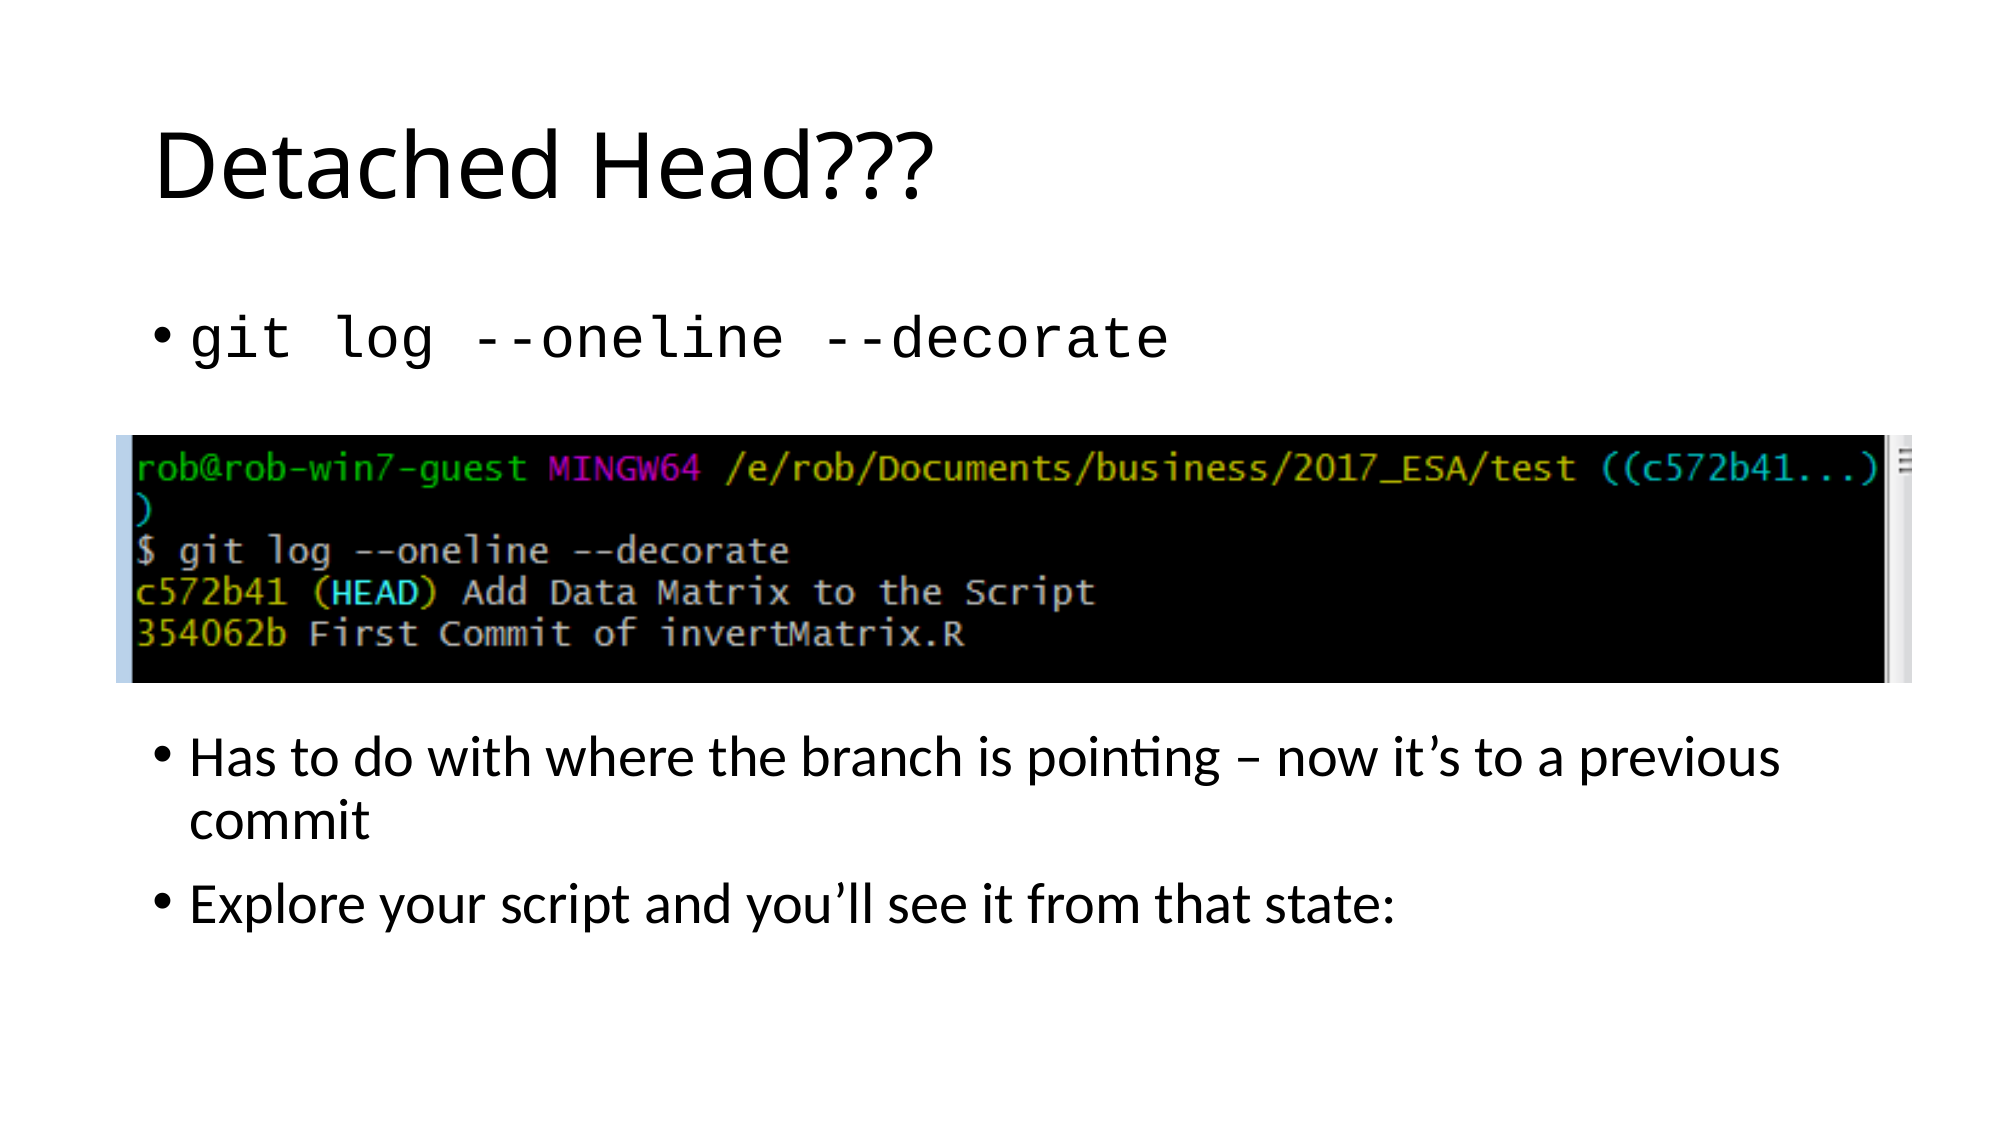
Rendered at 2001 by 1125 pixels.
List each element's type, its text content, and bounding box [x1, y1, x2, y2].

list git log --oneline --decorate Has to do with where the branch is pointing – now it’s to a previous commit Explore your script and you’ll see it from that state: [137, 299, 1863, 435]
picture [116, 435, 1912, 683]
list git log --oneline --decorate Has to do with where the branch is pointing – now it’s to a previous commit Explore your script and you’ll see it from that state: [137, 683, 1863, 1014]
title Detached Head??? [137, 59, 1863, 278]
